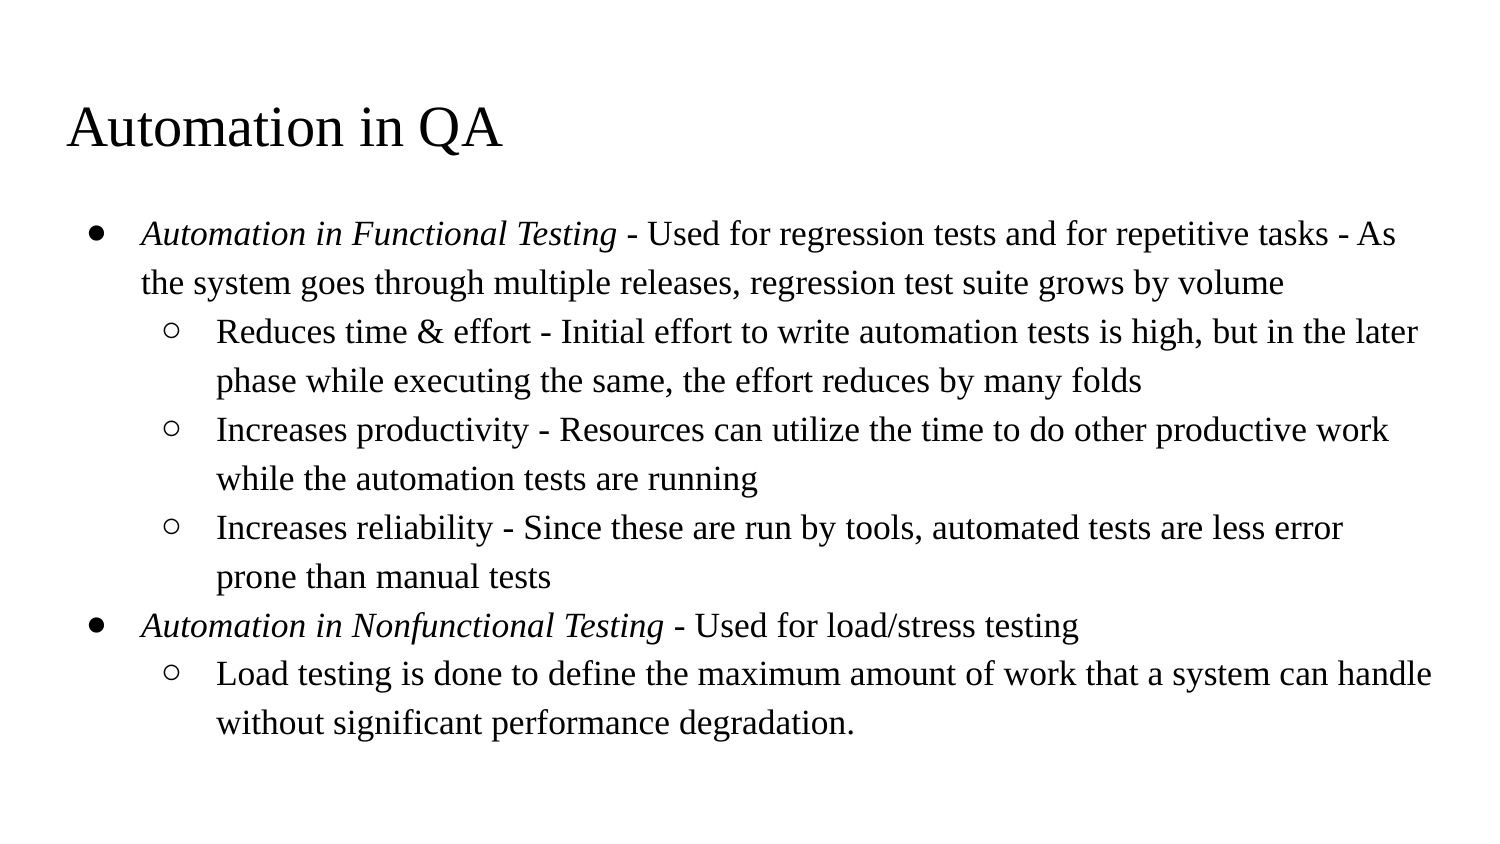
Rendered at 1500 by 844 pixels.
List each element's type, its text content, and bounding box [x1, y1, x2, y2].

title Automation in QA [51, 72, 1449, 167]
list Automation in Functional Testing - Used for regression tests and for repetitive tasks - As the system goes through multiple releases, regression test suite grows by volume Reduces time & effort - Initial effort to write automation tests is high, but in the later phase while executing the same, the effort reduces by many folds Increases productivity - Resources can utilize the time to do other productive work while the automation tests are running Increases reliability - Since these are run by tools, automated tests are less error prone than manual tests Automation in Nonfunctional Testing - Used for load/stress testing Load testing is done to define the maximum amount of work that a system can handle without significant performance degradation. [51, 189, 1449, 791]
